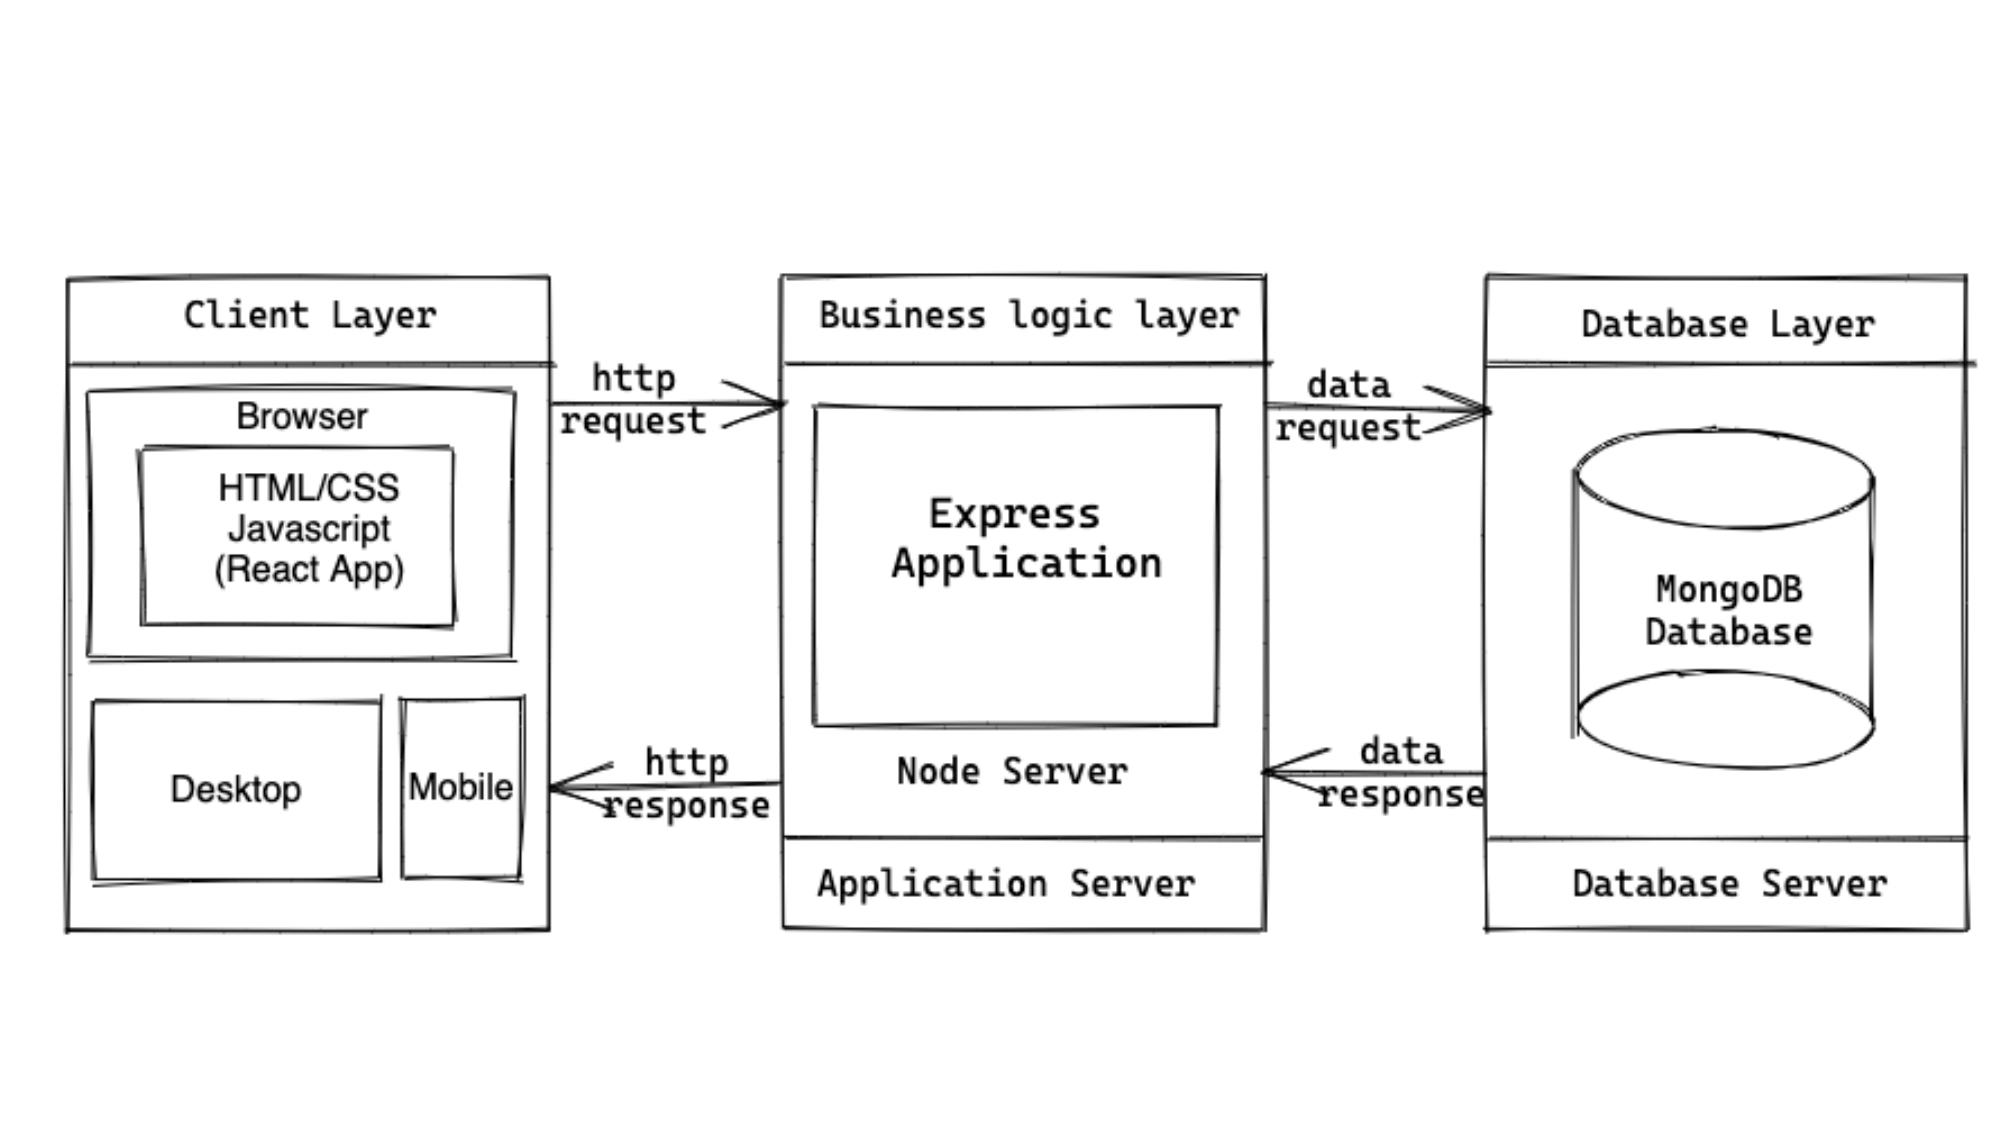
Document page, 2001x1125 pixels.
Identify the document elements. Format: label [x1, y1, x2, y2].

picture [46, 254, 2000, 954]
